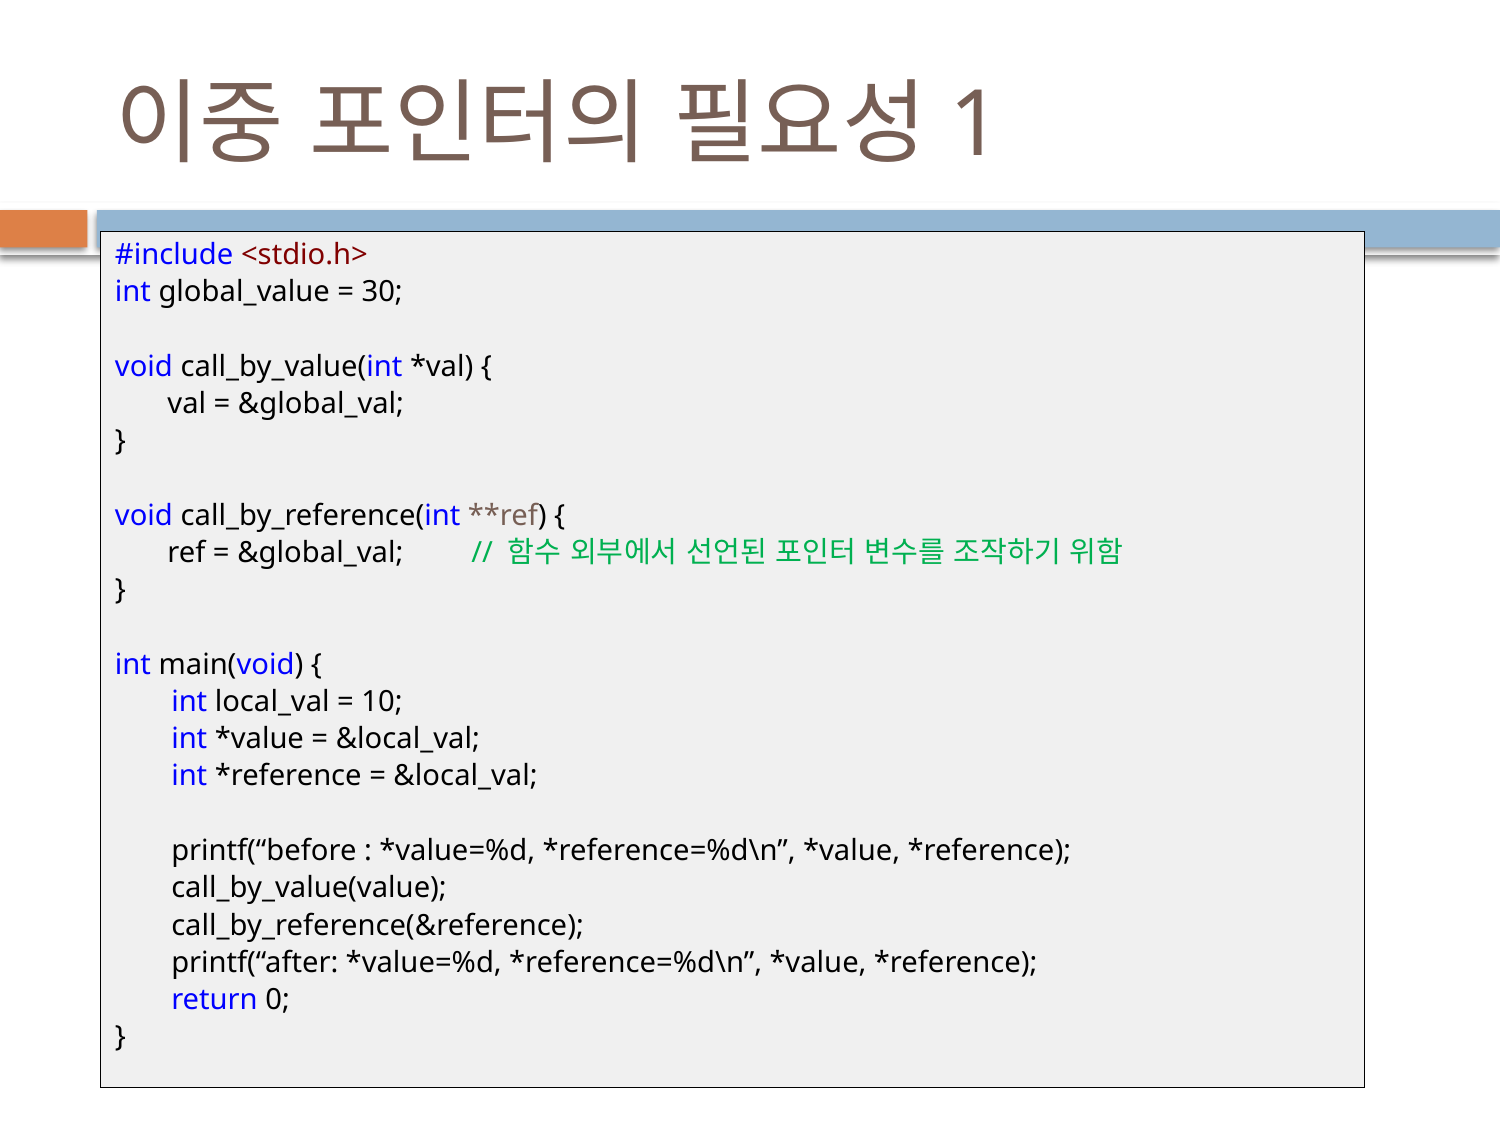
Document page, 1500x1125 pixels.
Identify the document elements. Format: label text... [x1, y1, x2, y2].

title 이중 포인터의 필요성1 [100, 37, 1438, 200]
text_box #include <stdio.h> int global_value = 30; void call_by_value(int *val) { val = &global_val; } void call_by_reference(int **ref) { ref = &global_val; // 함수 외부에서 선언된 포인터 변수를 조작하기 위함 } int main(void) { int local_val = 10; int *value = &local_val; int *reference = &local_val; printf(“before : *value=%d, *reference=%d\n”, *value, *reference); call_by_value(value); call_by_reference(&reference); printf(“after: *value=%d, *reference=%d\n”, *value, *reference); return 0; } [100, 231, 1364, 1088]
